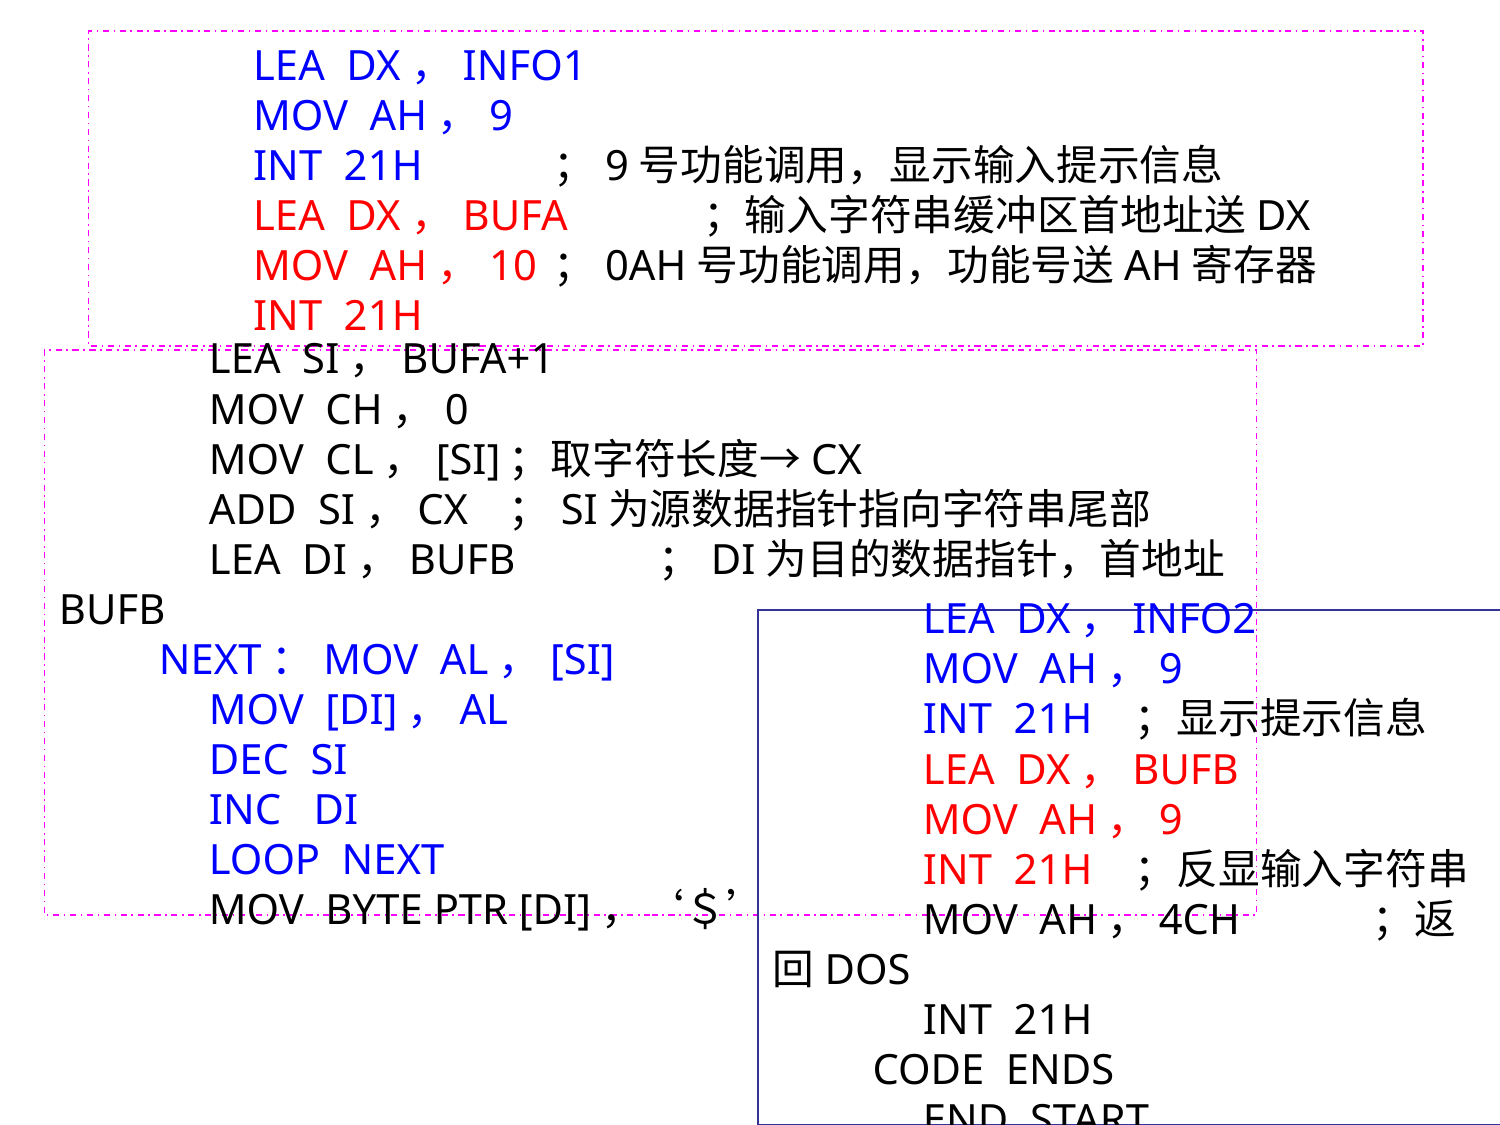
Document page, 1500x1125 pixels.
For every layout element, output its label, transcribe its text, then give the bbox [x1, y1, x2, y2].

text_box LEA DX，INFO2 MOV AH，9 INT 21H ；显示提示信息 LEA DX，BUFB MOV AH，9 INT 21H ；反显输入字符串 MOV AH，4CH ；返回DOS INT 21H CODE ENDS END START [758, 609, 1500, 1125]
text_box LEA DX，INFO1 MOV AH，9 INT 21H ；9号功能调用，显示输入提示信息 LEA DX，BUFA ；输入字符串缓冲区首地址送DX MOV AH，10 ；0AH号功能调用，功能号送AH寄存器 INT 21H [88, 31, 1424, 346]
text_box LEA SI，BUFA+1 MOV CH，0 MOV CL，[SI] ；取字符长度→CX ADD SI，CX ；SI为源数据指针指向字符串尾部 LEA DI，BUFB ；DI为目的数据指针，首地址BUFB NEXT：MOV AL，[SI] MOV [DI]，AL DEC SI INC DI LOOP NEXT MOV BYTE PTR [DI]，‘＄’ [44, 350, 1257, 915]
